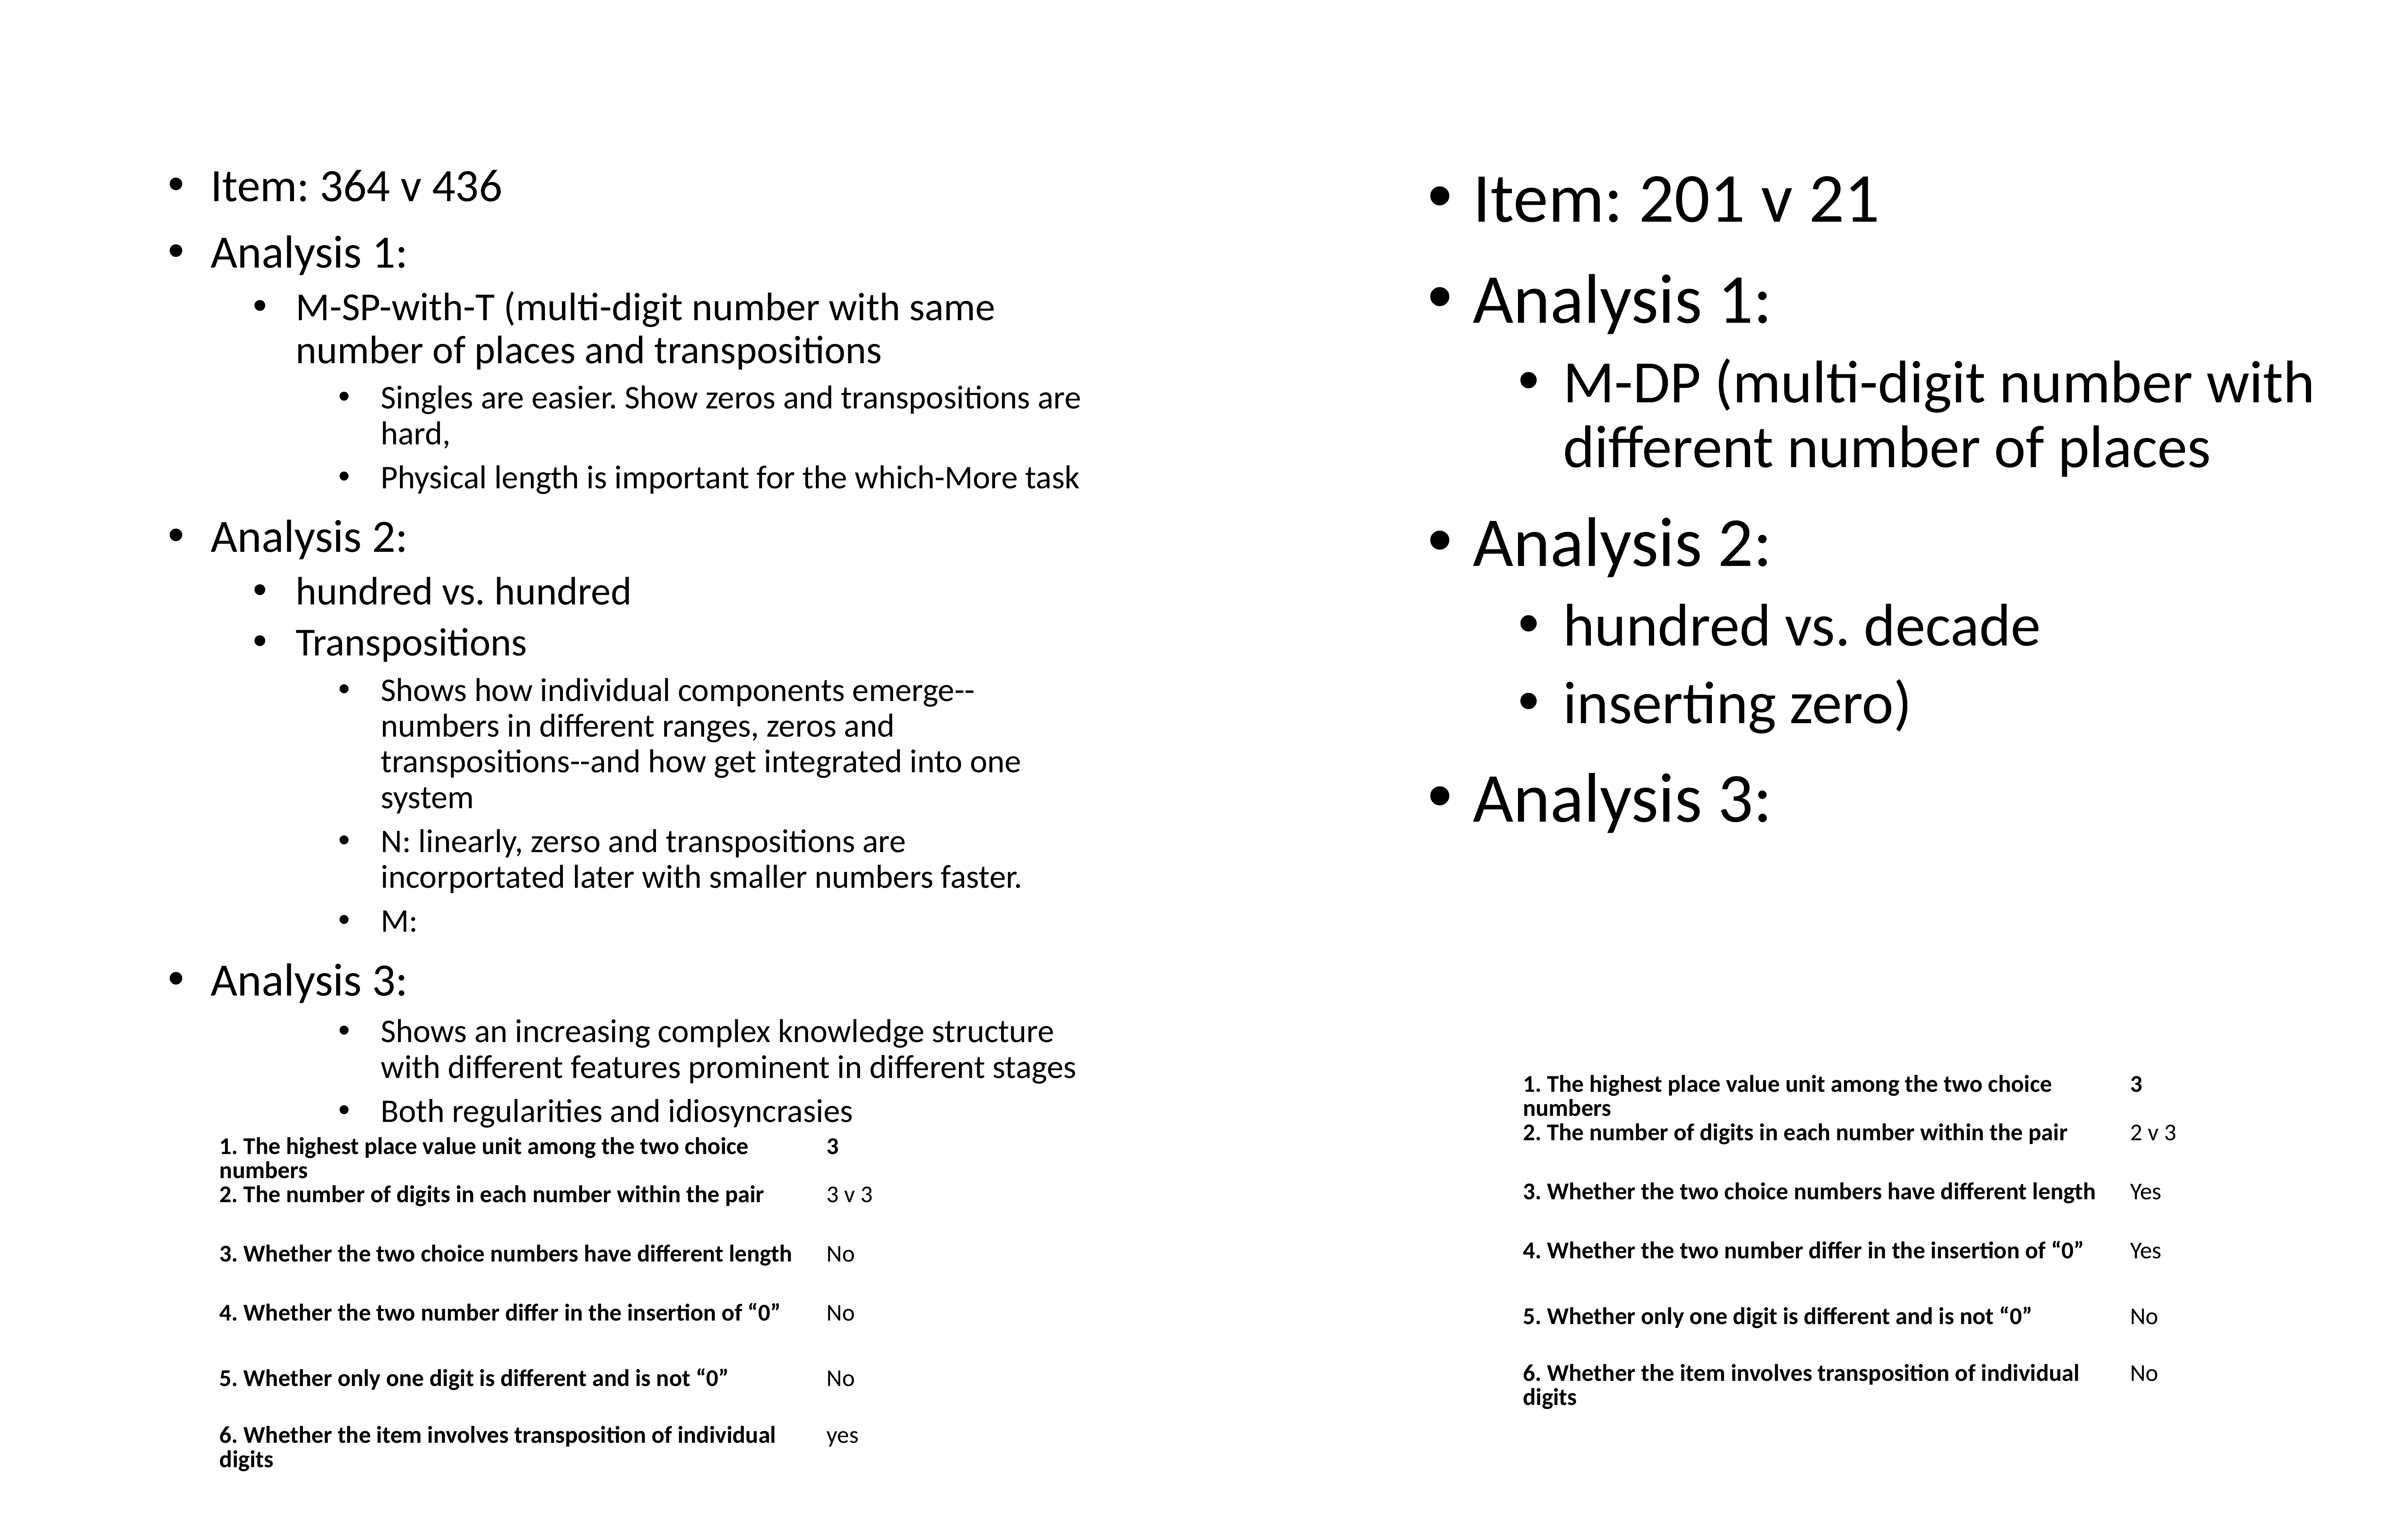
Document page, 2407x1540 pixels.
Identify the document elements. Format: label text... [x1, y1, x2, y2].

text_box Item: 201 v 21 Analysis 1: M-DP (multi-digit number with different number of places Analysis 2: hundred vs. decade inserting zero) Analysis 3: [1423, 159, 2350, 1136]
table_cell 3. Whether the two choice numbers have different length [1520, 1182, 2126, 1240]
table_cell No [824, 1244, 949, 1302]
table_cell 4. Whether the two number differ in the insertion of “0” [216, 1303, 823, 1368]
table_cell No [824, 1368, 949, 1425]
table_cell 3 v 3 [824, 1185, 949, 1243]
table_cell Yes [2127, 1182, 2253, 1240]
table_header 1. The highest place value unit among the two choice numbers [1520, 1074, 2126, 1121]
table_cell 3. Whether the two choice numbers have different length [216, 1244, 823, 1302]
table_header 1. The highest place value unit among the two choice numbers [216, 1136, 823, 1183]
table_cell yes [824, 1425, 949, 1511]
table_header 3 [824, 1136, 949, 1183]
table_cell No [2127, 1306, 2253, 1363]
table_cell 2. The number of digits in each number within the pair [1520, 1123, 2126, 1181]
list Item: 364 v 436 Analysis 1: M-SP-with-T (multi-digit number with same number of places and transpositions Singles are easier. Show zeros and transpositions are hard, Physical length is important for the which-More task Analysis 2: hundred vs. hundred Transpositions Shows how individual components emerge--numbers in different ranges, zeros and transpositions--and how get integrated into one system N: linearly, zerso and transpositions are incorportated later with smaller numbers faster. M: Analysis 3: Shows an increasing complex knowledge structure with different features prominent in different stages Both regularities and idiosyncrasies [163, 159, 1090, 1136]
table_cell 5. Whether only one digit is different and is not “0” [216, 1368, 823, 1425]
table_cell 4. Whether the two number differ in the insertion of “0” [1520, 1241, 2126, 1306]
table_cell 2 v 3 [2127, 1123, 2253, 1181]
table_cell Yes [2127, 1241, 2253, 1306]
table_header 3 [2127, 1074, 2253, 1121]
table_cell No [2127, 1363, 2253, 1449]
table_cell 2. The number of digits in each number within the pair [216, 1185, 823, 1243]
table_cell 6. Whether the item involves transposition of individual digits [216, 1425, 823, 1511]
table_cell 5. Whether only one digit is different and is not “0” [1520, 1306, 2126, 1363]
table_cell No [824, 1303, 949, 1368]
table_cell 6. Whether the item involves transposition of individual digits [1520, 1363, 2126, 1449]
